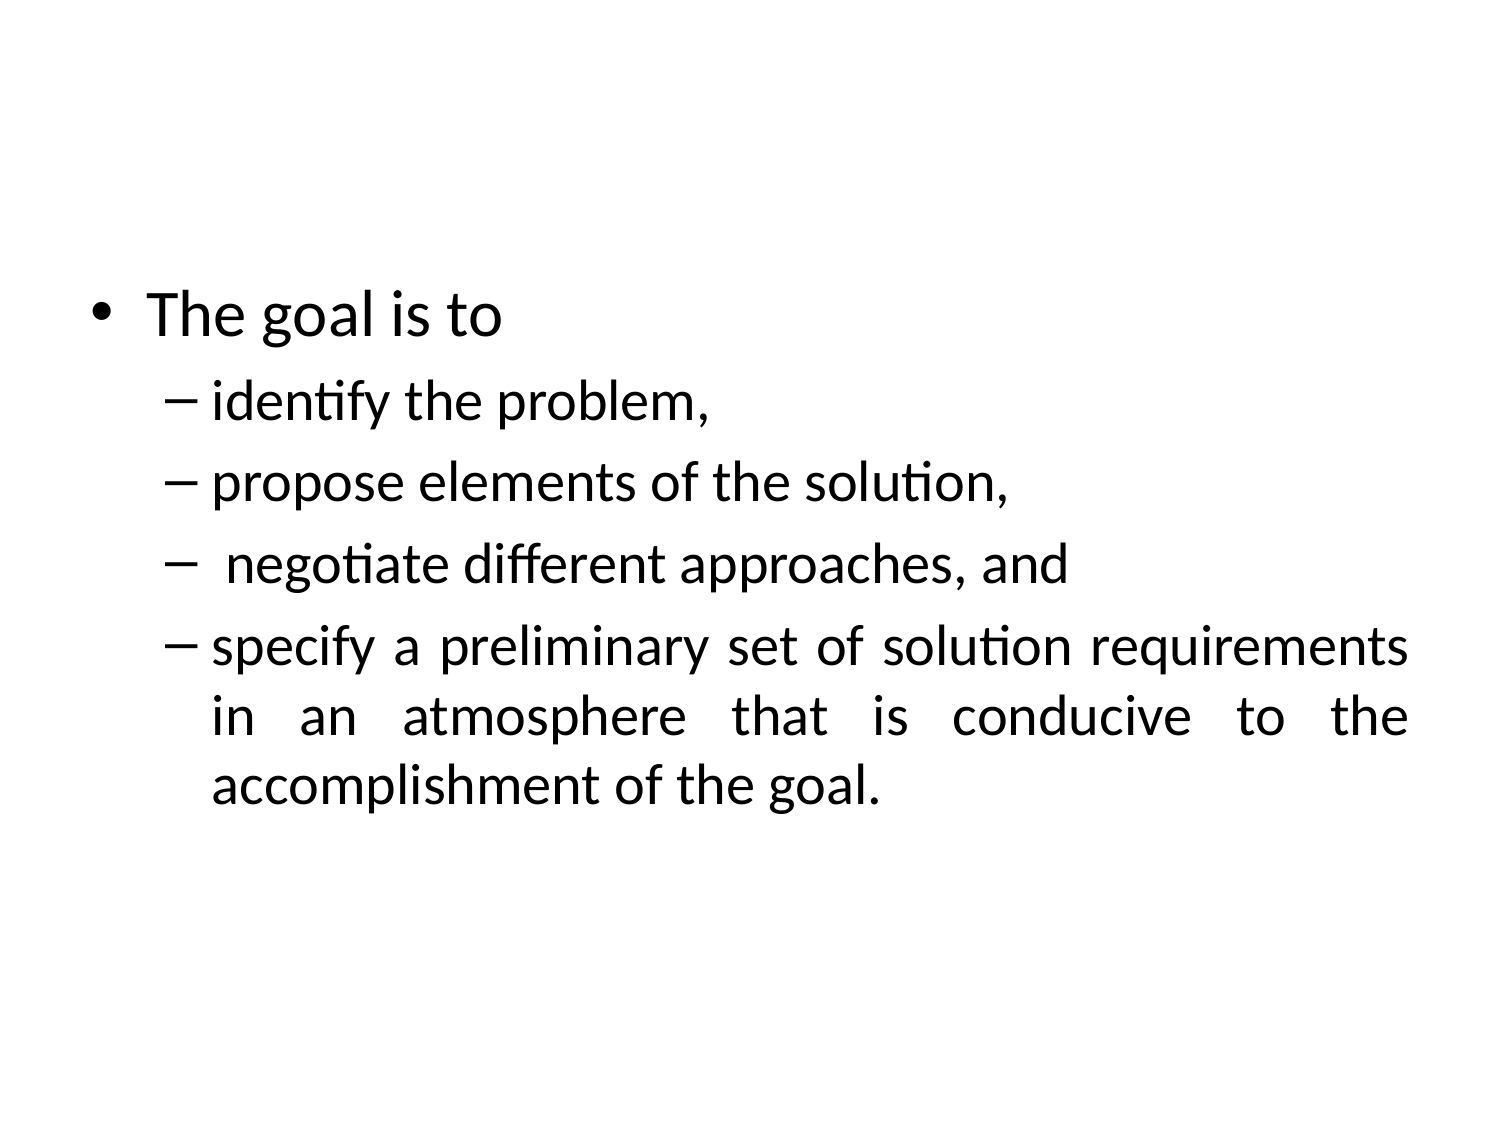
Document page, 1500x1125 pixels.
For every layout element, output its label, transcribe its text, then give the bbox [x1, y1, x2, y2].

list The goal is to identify the problem, propose elements of the solution, negotiate different approaches, and specify a preliminary set of solution requirements in an atmosphere that is conducive to the accomplishment of the goal. [75, 262, 1425, 1005]
